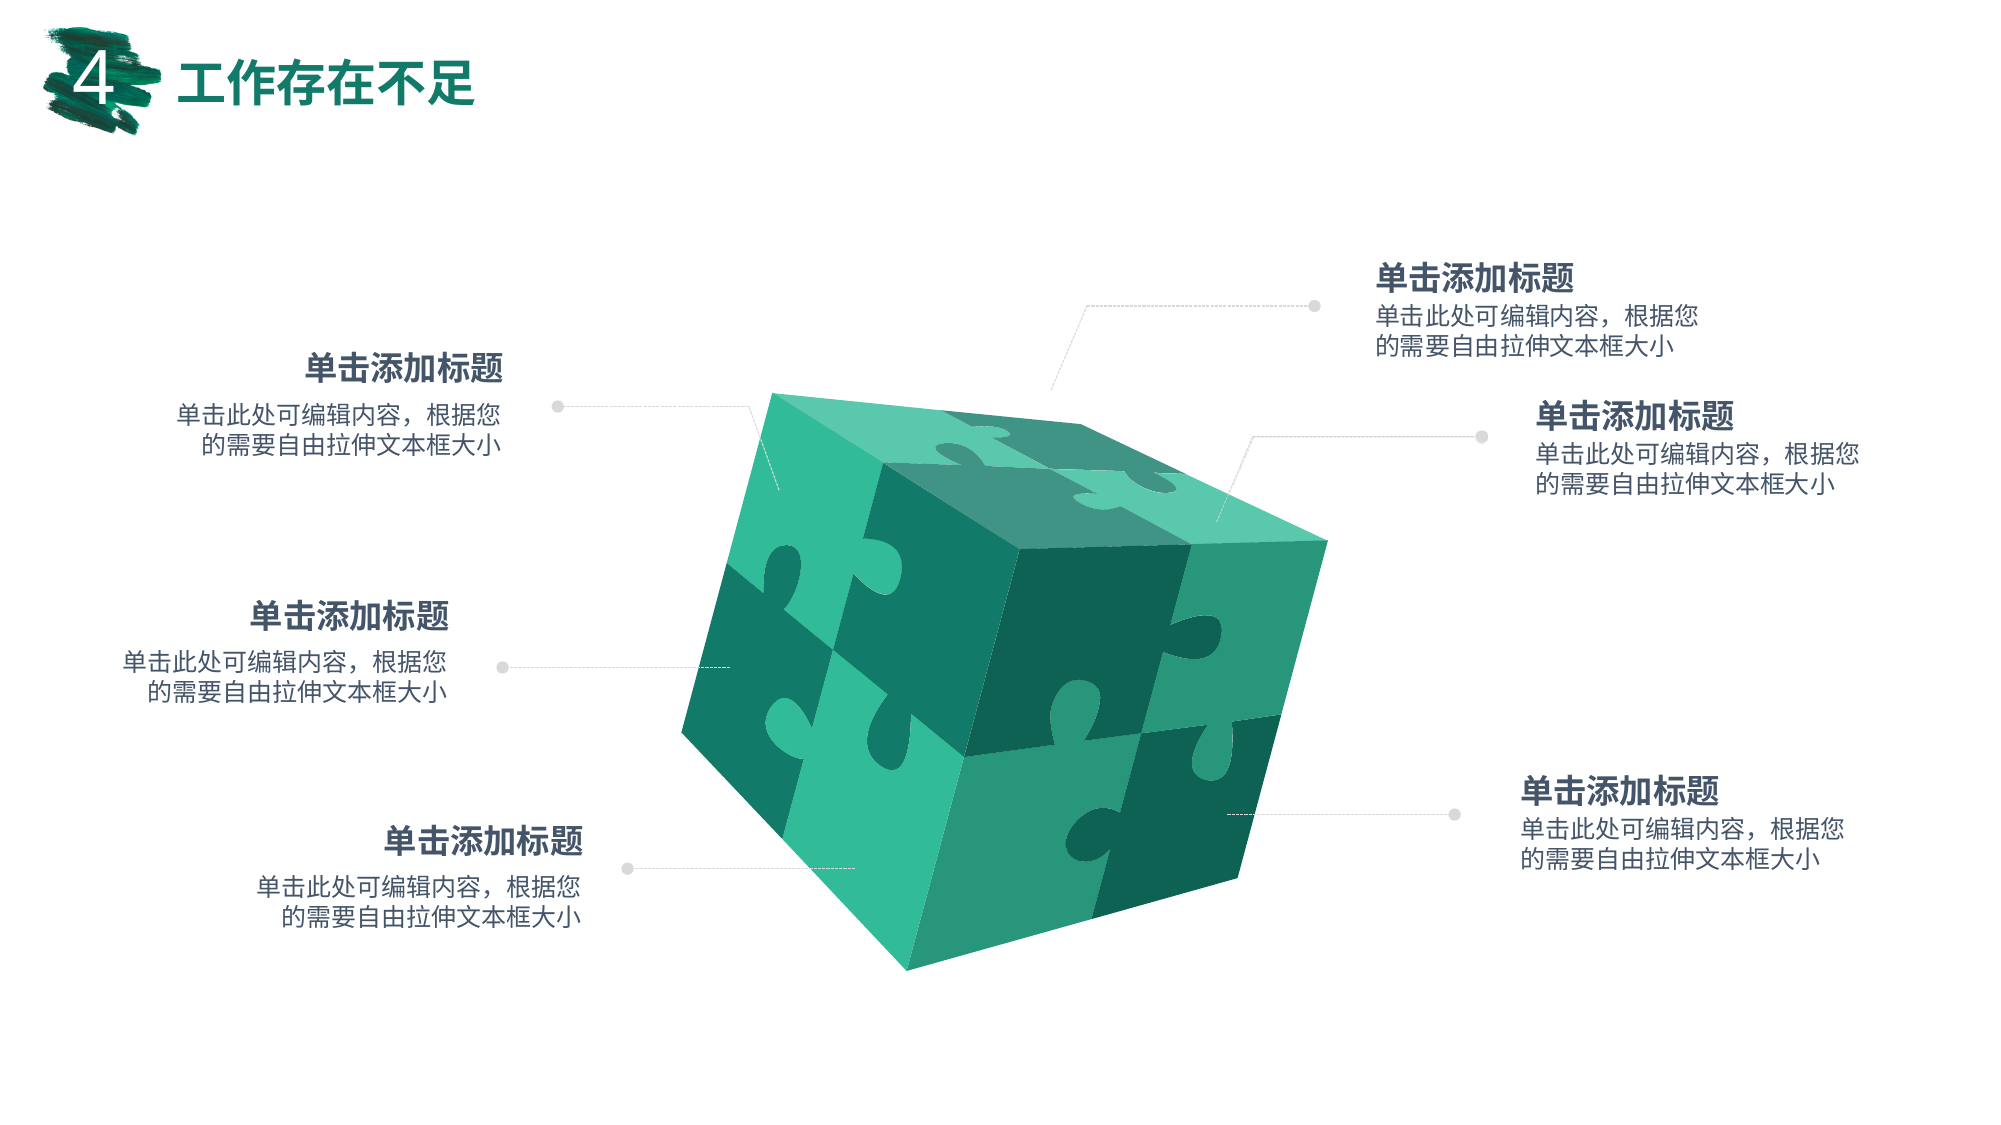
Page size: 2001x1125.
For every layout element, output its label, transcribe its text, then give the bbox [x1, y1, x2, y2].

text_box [557, 405, 780, 491]
text_box [1052, 469, 1327, 544]
text_box 单击此处可编辑内容，根据您的需要自由拉伸文本框大小 [115, 646, 448, 707]
text_box 单击添加标题 [1535, 395, 1856, 436]
text_box [884, 443, 1192, 549]
text_box [1141, 540, 1328, 781]
text_box [765, 649, 964, 971]
text_box [964, 544, 1221, 758]
text_box 单击此处可编辑内容，根据您的需要自由拉伸文本框大小 [249, 871, 582, 932]
text_box [681, 545, 832, 839]
text_box [907, 680, 1140, 971]
text_box [940, 410, 1186, 493]
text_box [1050, 305, 1315, 391]
text_box 单击此处可编辑内容，根据您的需要自由拉伸文本框大小 [170, 399, 502, 460]
text_box 单击添加标题 [183, 347, 504, 388]
text_box [833, 463, 1020, 770]
text_box 单击添加标题 [262, 819, 584, 860]
text_box 工作存在不足 [168, 43, 533, 119]
picture [42, 25, 163, 136]
text_box [1065, 715, 1282, 920]
text_box 单击此处可编辑内容，根据您的需要自由拉伸文本框大小 [1520, 813, 1852, 874]
text_box 单击添加标题 [1375, 256, 1696, 297]
text_box 单击此处可编辑内容，根据您的需要自由拉伸文本框大小 [1375, 300, 1707, 361]
text_box 单击添加标题 [1520, 770, 1841, 811]
text_box 单击此处可编辑内容，根据您的需要自由拉伸文本框大小 [1535, 438, 1867, 499]
text_box 单击添加标题 [129, 594, 450, 635]
text_box [726, 392, 901, 649]
picture [1216, 430, 1489, 524]
text_box [775, 393, 1046, 468]
